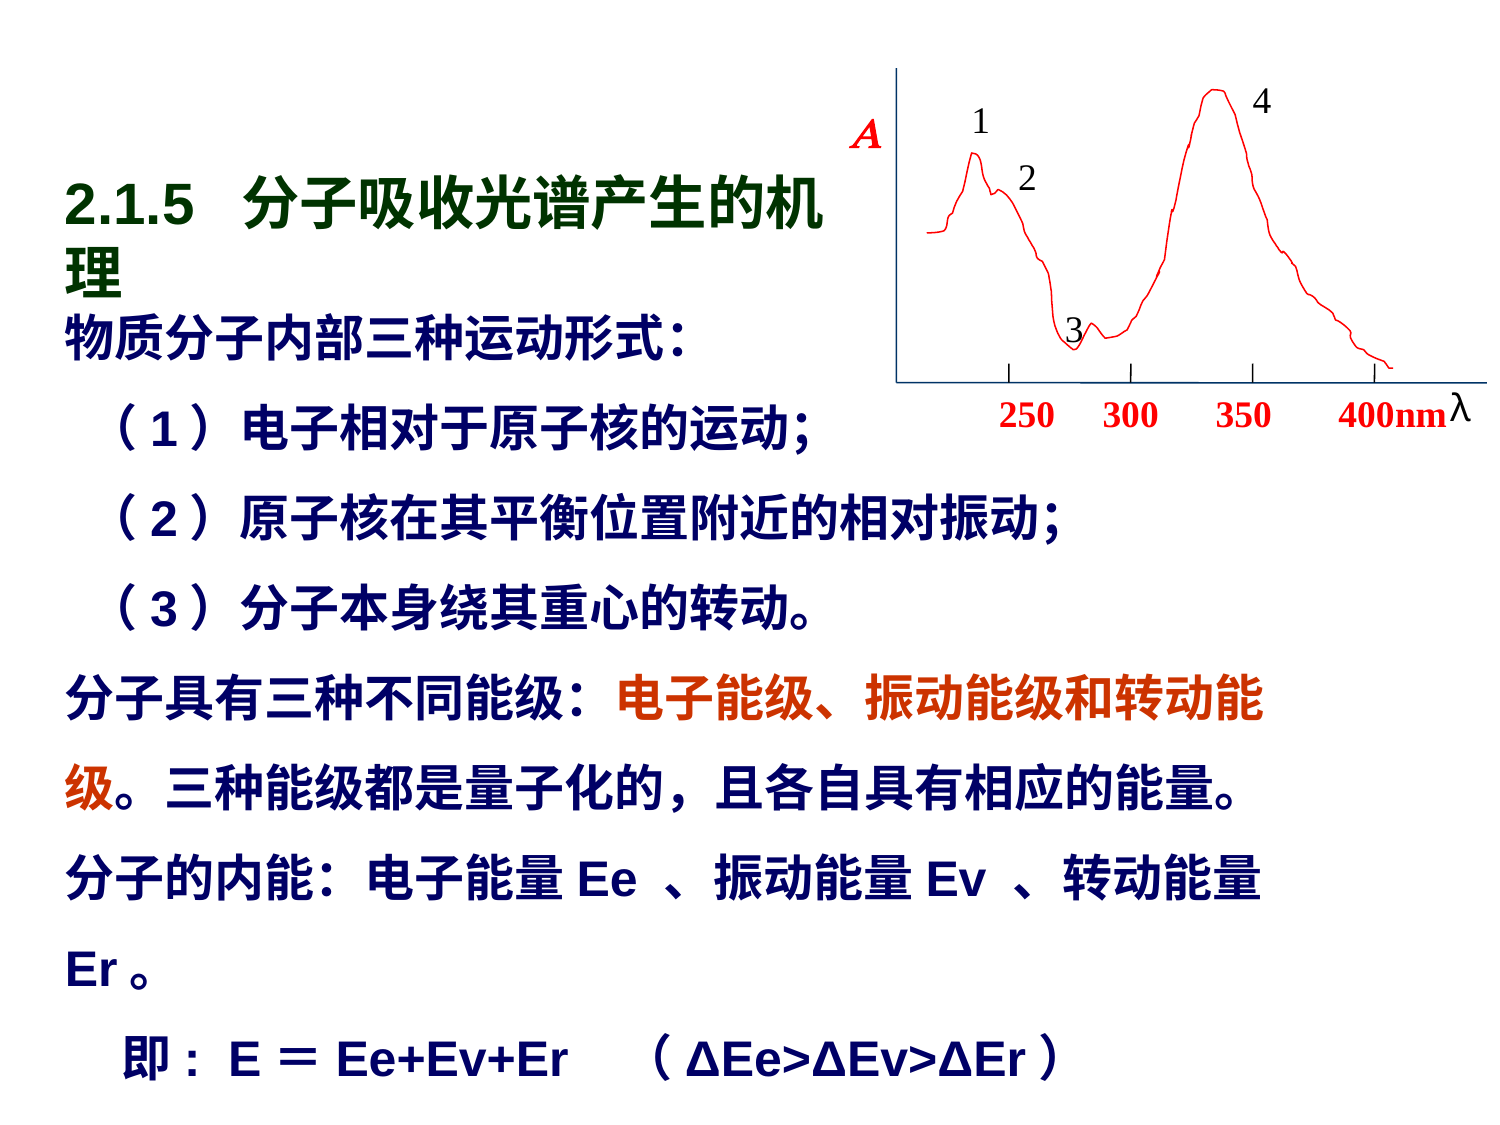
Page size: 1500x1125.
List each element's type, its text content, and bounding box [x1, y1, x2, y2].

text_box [849, 67, 1500, 451]
text_box 2.1.5 分子吸收光谱产生的机理 [50, 158, 844, 314]
text_box 物质分子内部三种运动形式： （1）电子相对于原子核的运动； （2）原子核在其平衡位置附近的相对振动； （3）分子本身绕其重心的转动。 分子具有三种不同能级：电子能级、振动能级和转动能级。三种能级都是量子化的，且各自具有相应的能量。分子的内能：电子能量Ee 、振动能量Ev 、转动能量Er。 即: E＝Ee+Ev+Er （ΔΕe>ΔΕv>ΔΕr） [49, 269, 1325, 1095]
